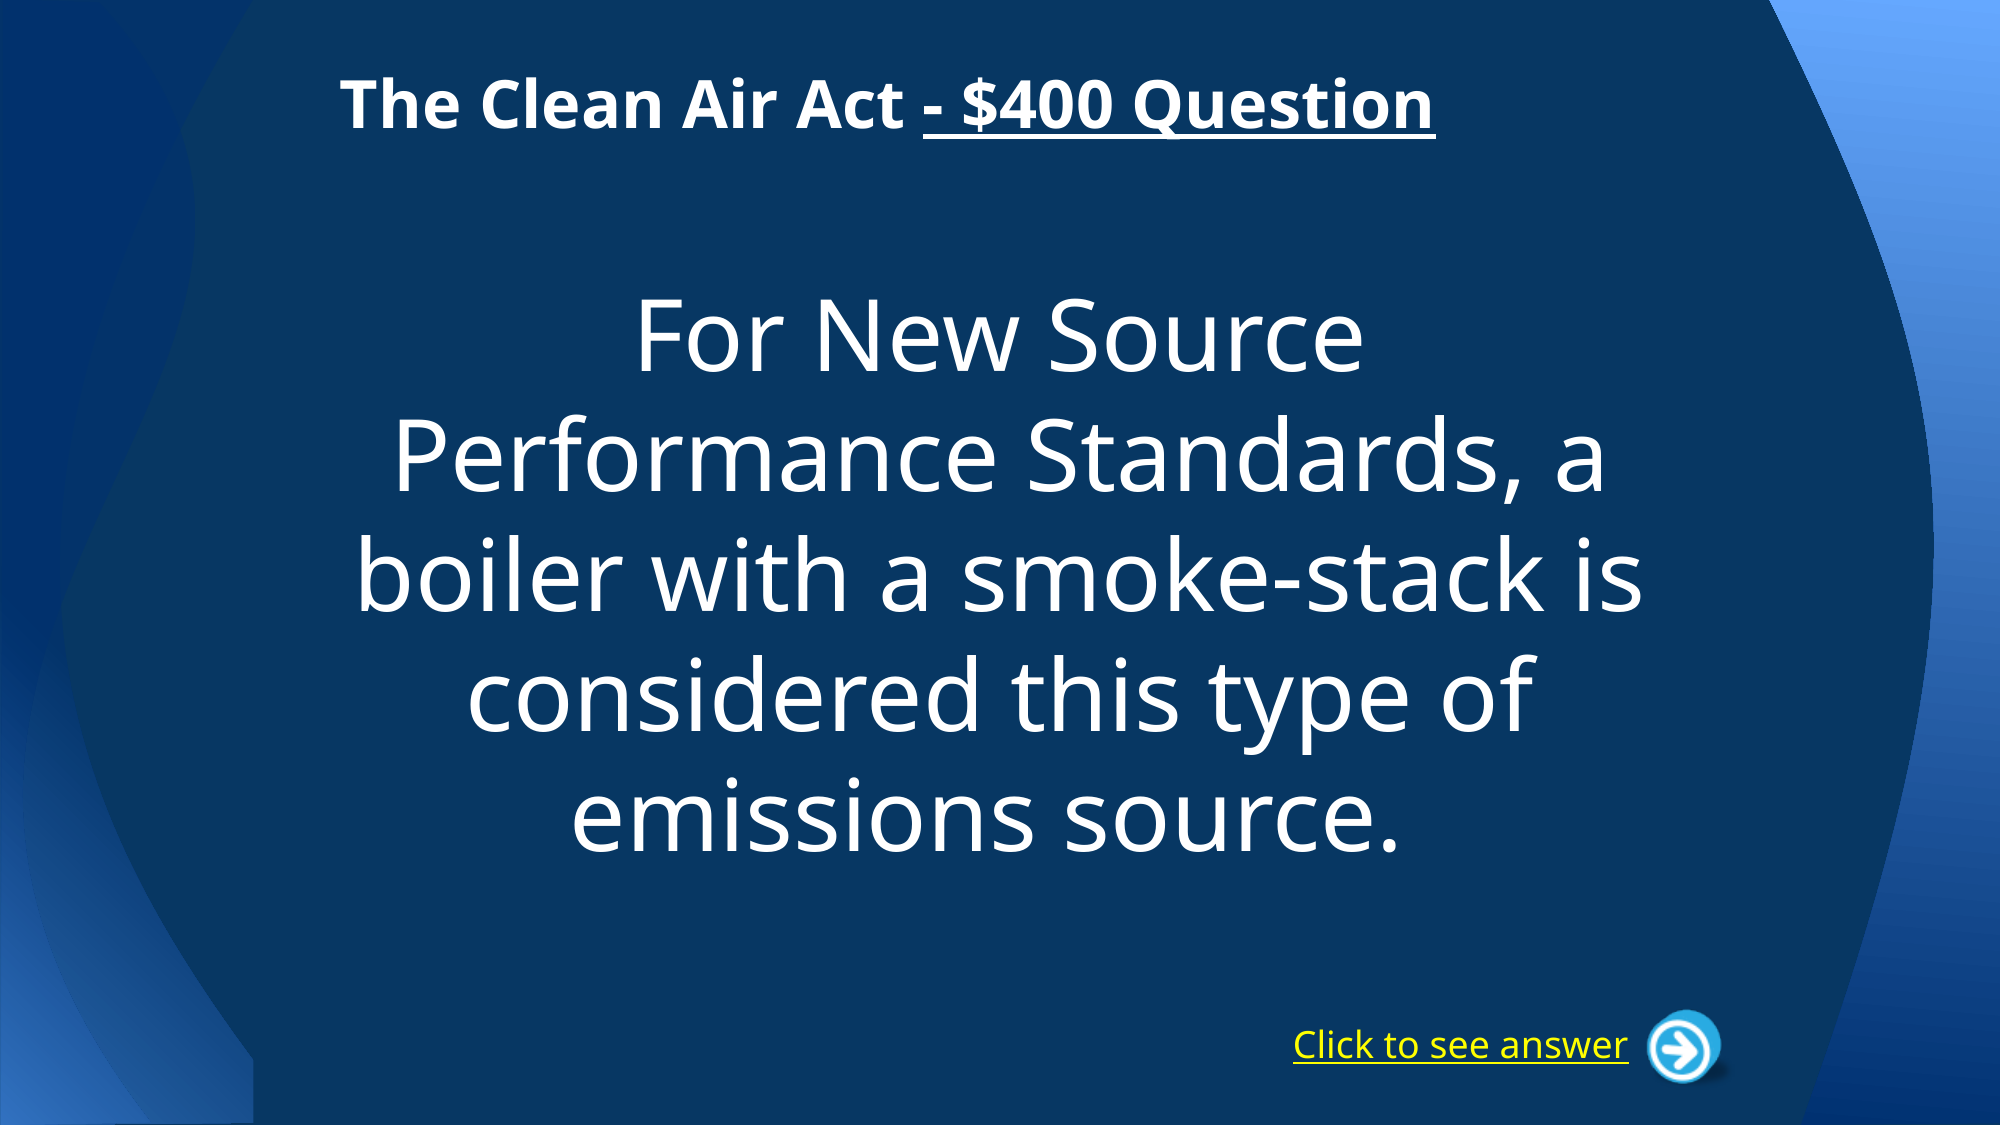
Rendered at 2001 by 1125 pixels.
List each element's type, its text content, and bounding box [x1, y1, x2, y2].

list For New Source Performance Standards, a boiler with a smoke-stack is considered this type of emissions source. [324, 169, 1675, 976]
text_box Click to see answer [1234, 985, 1688, 1109]
text_box [253, 4, 1754, 1125]
picture [1634, 996, 1735, 1097]
title The Clean Air Act - $400 Question [324, 45, 1675, 169]
